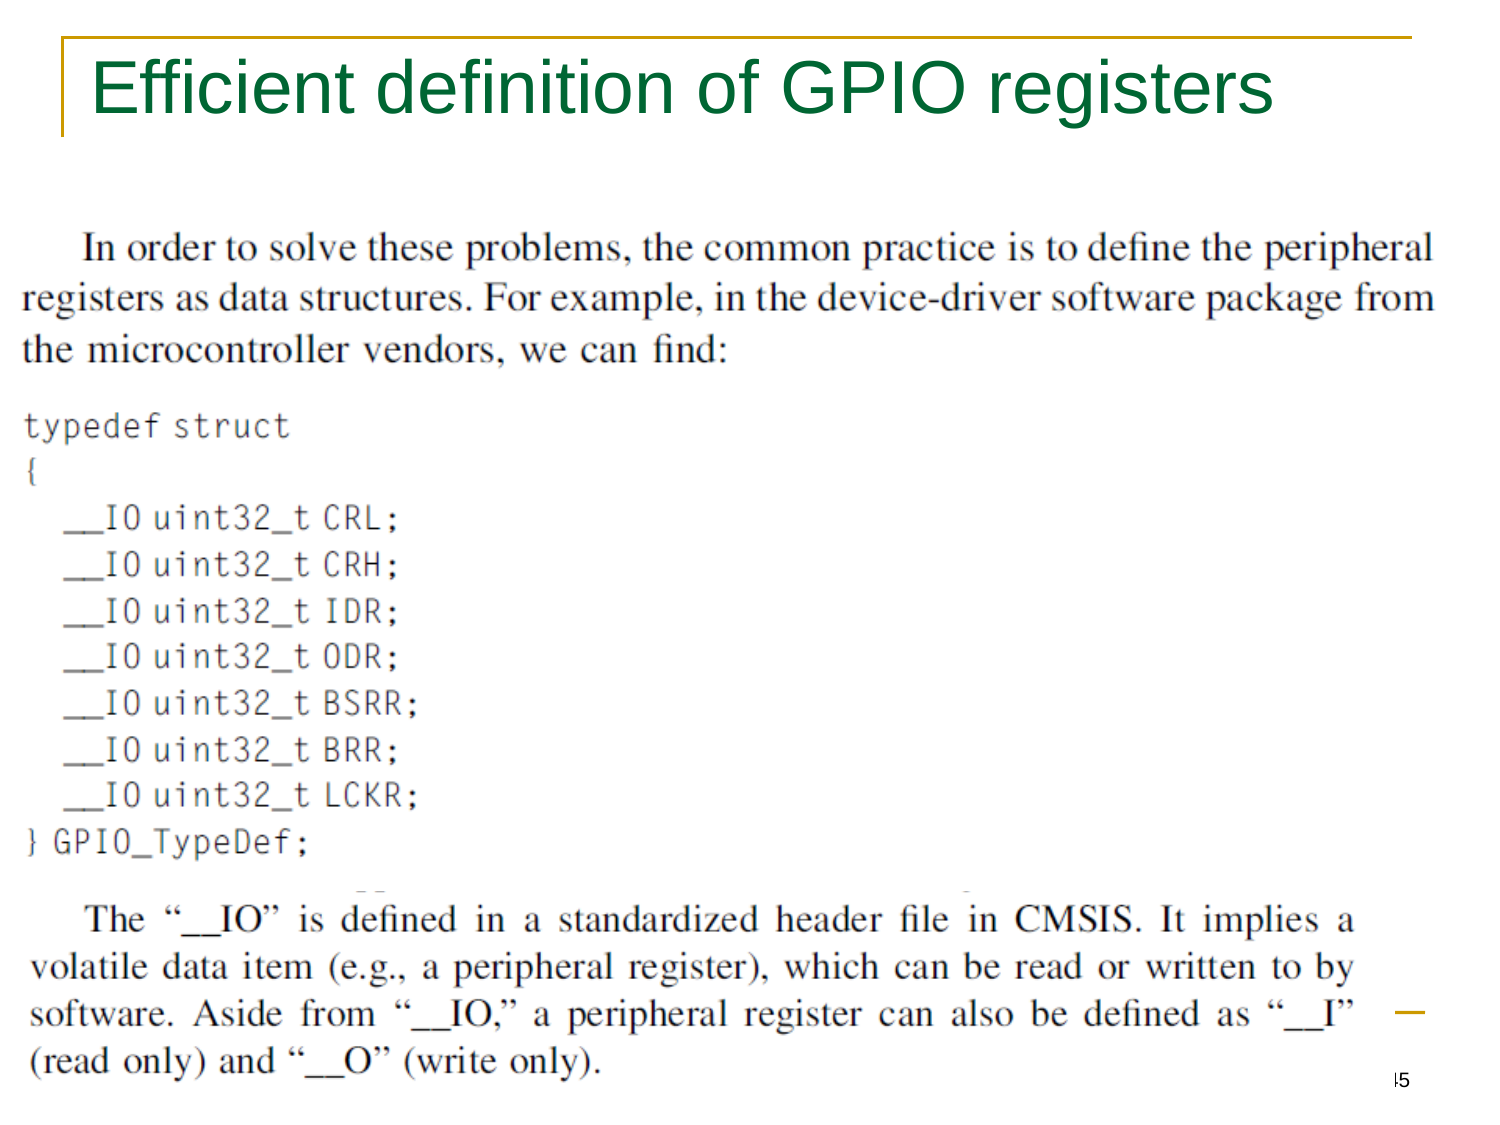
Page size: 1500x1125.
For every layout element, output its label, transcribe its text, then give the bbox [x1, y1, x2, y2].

title Efficient definition of GPIO registers [75, 31, 1425, 138]
slide_number 45 [1399, 1024, 1425, 1100]
picture [2, 219, 1471, 882]
picture [17, 891, 1395, 1100]
